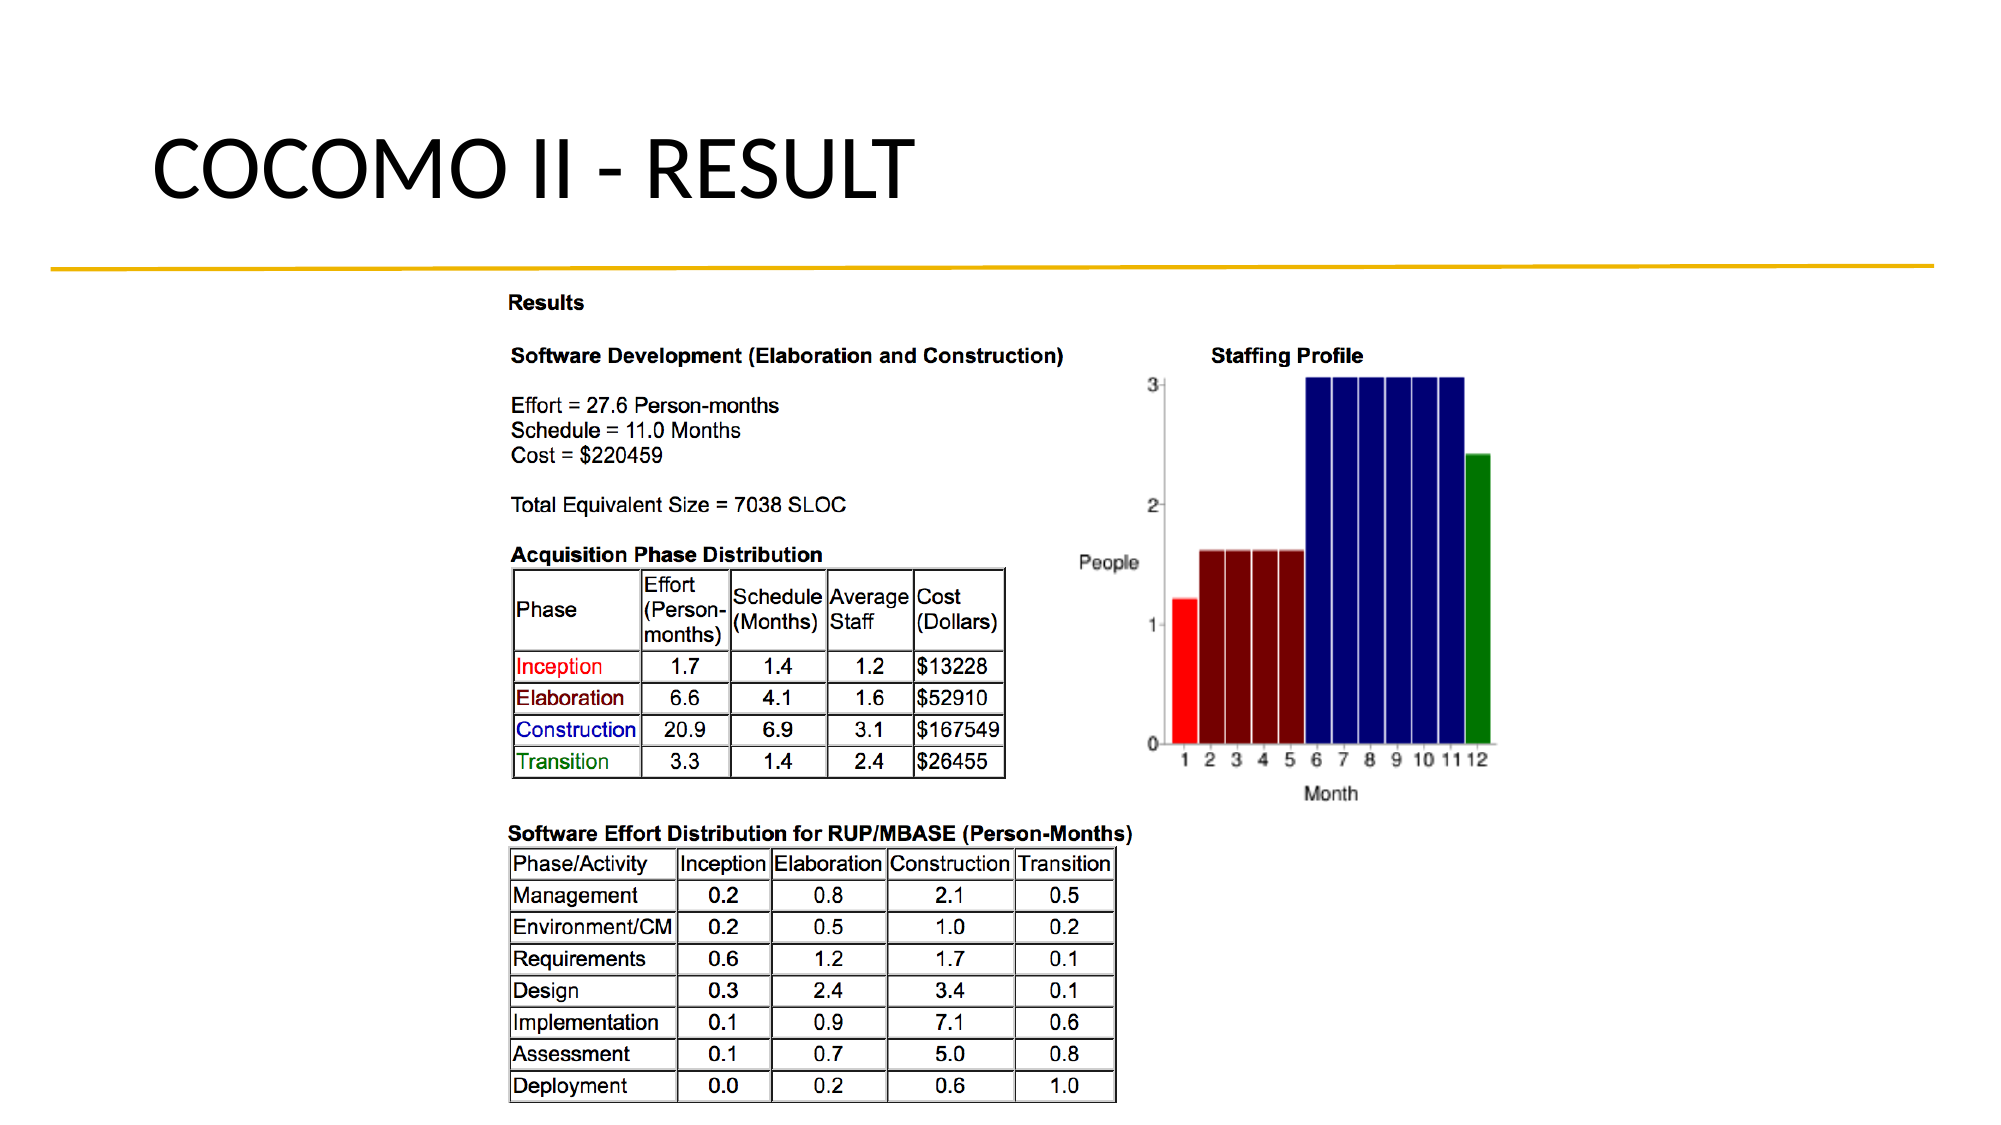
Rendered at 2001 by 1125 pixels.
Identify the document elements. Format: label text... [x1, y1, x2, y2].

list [498, 282, 1502, 1115]
title COCOMO II - RESULT [137, 59, 1863, 278]
